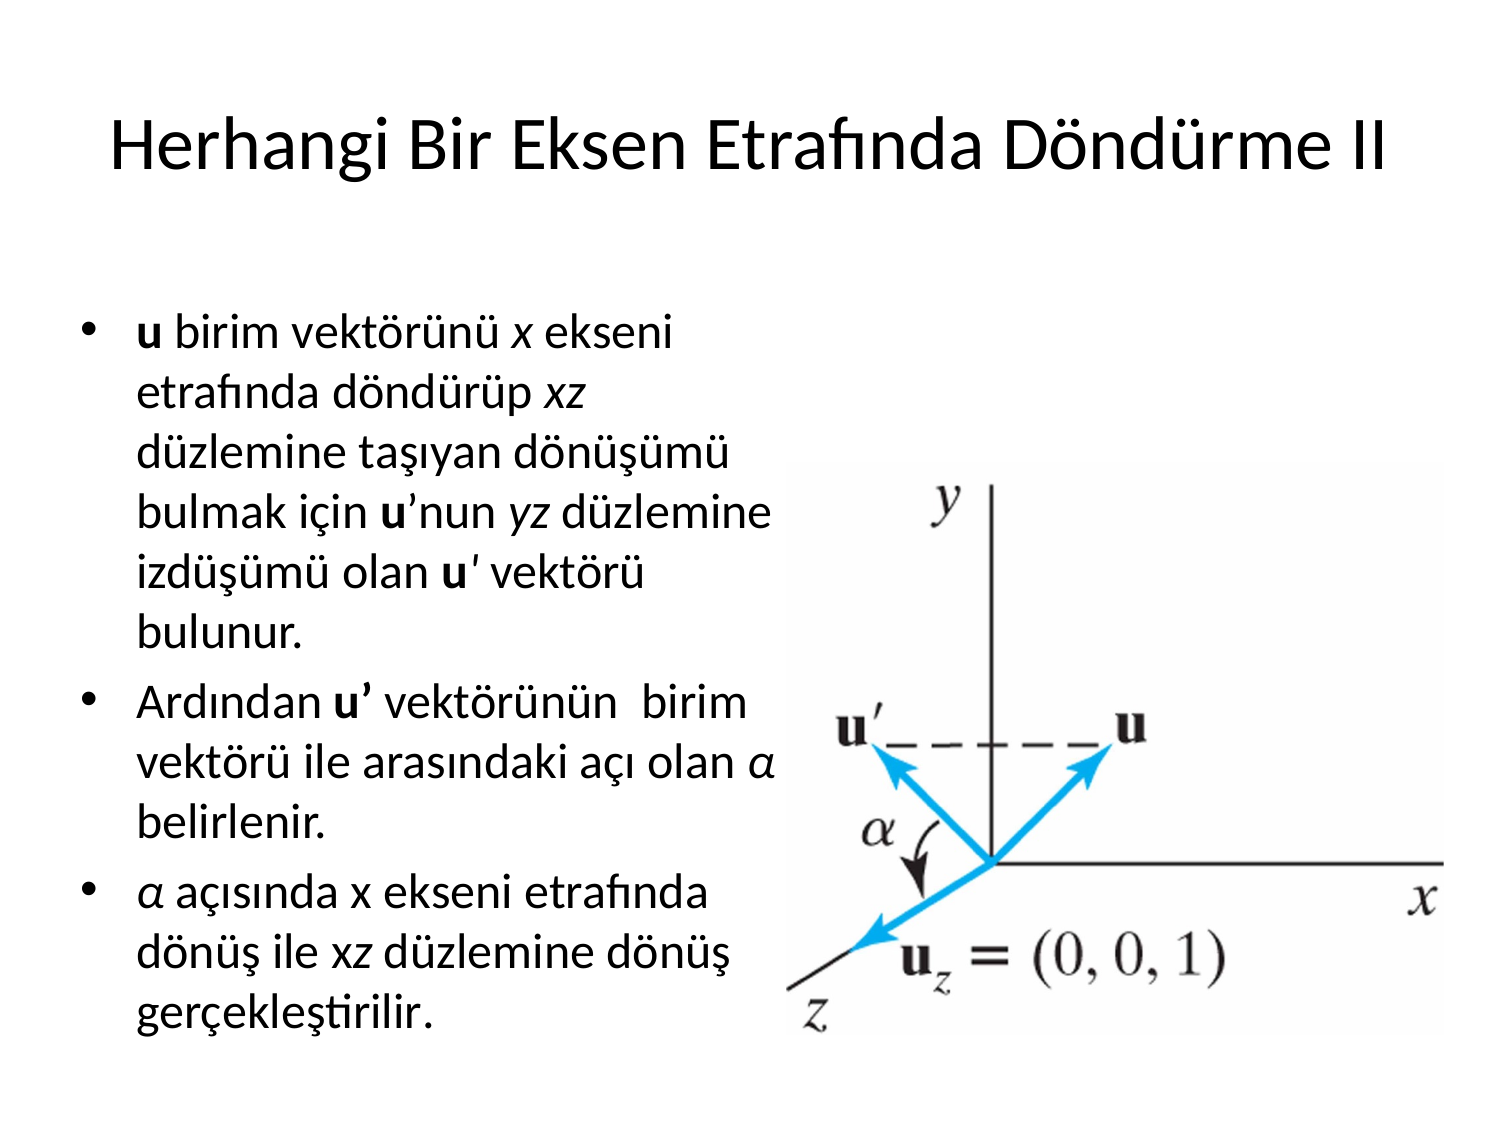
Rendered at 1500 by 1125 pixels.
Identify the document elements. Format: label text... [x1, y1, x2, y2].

picture [786, 461, 1444, 1036]
title Herhangi Bir Eksen Etrafında Döndürme II [75, 45, 1425, 233]
